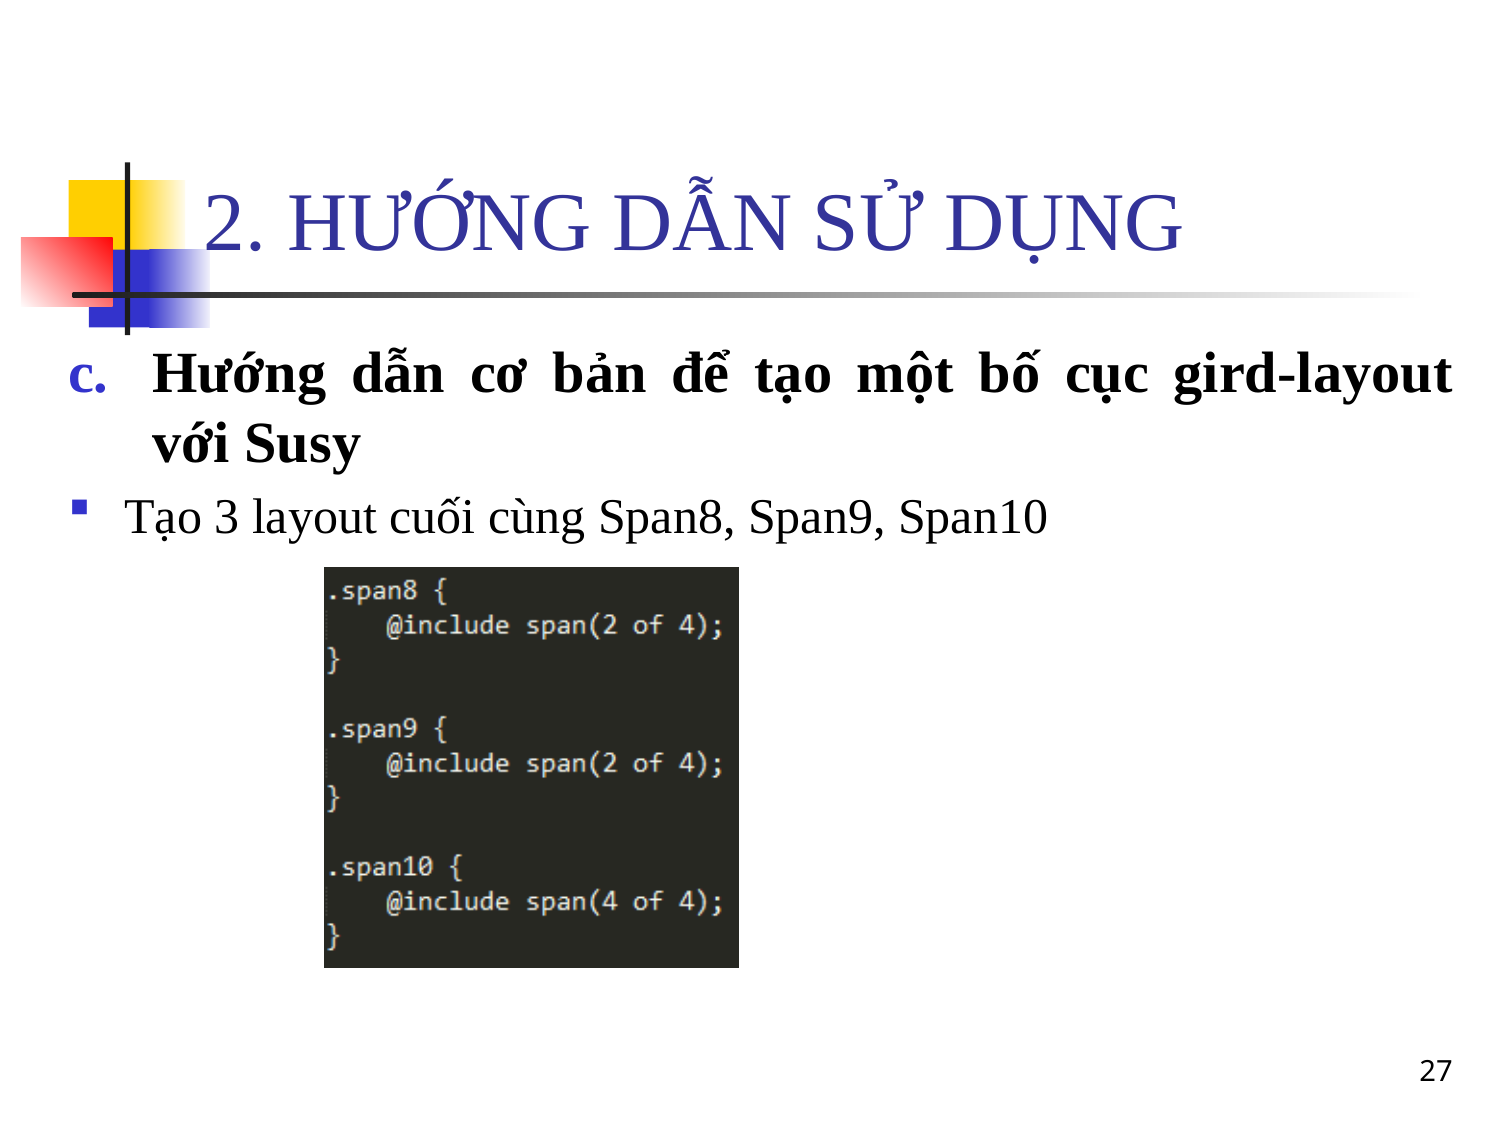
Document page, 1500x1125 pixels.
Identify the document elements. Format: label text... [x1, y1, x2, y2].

list Hướng dẫn cơ bản để tạo một bố cục gird-layout với Susy Tạo 3 layout cuối cùng Span8, Span9, Span10 [53, 326, 1469, 1094]
title 2. HƯỚNG DẪN SỬ DỤNG [188, 35, 1468, 275]
picture [324, 566, 739, 968]
slide_number 27 [1155, 1024, 1468, 1100]
